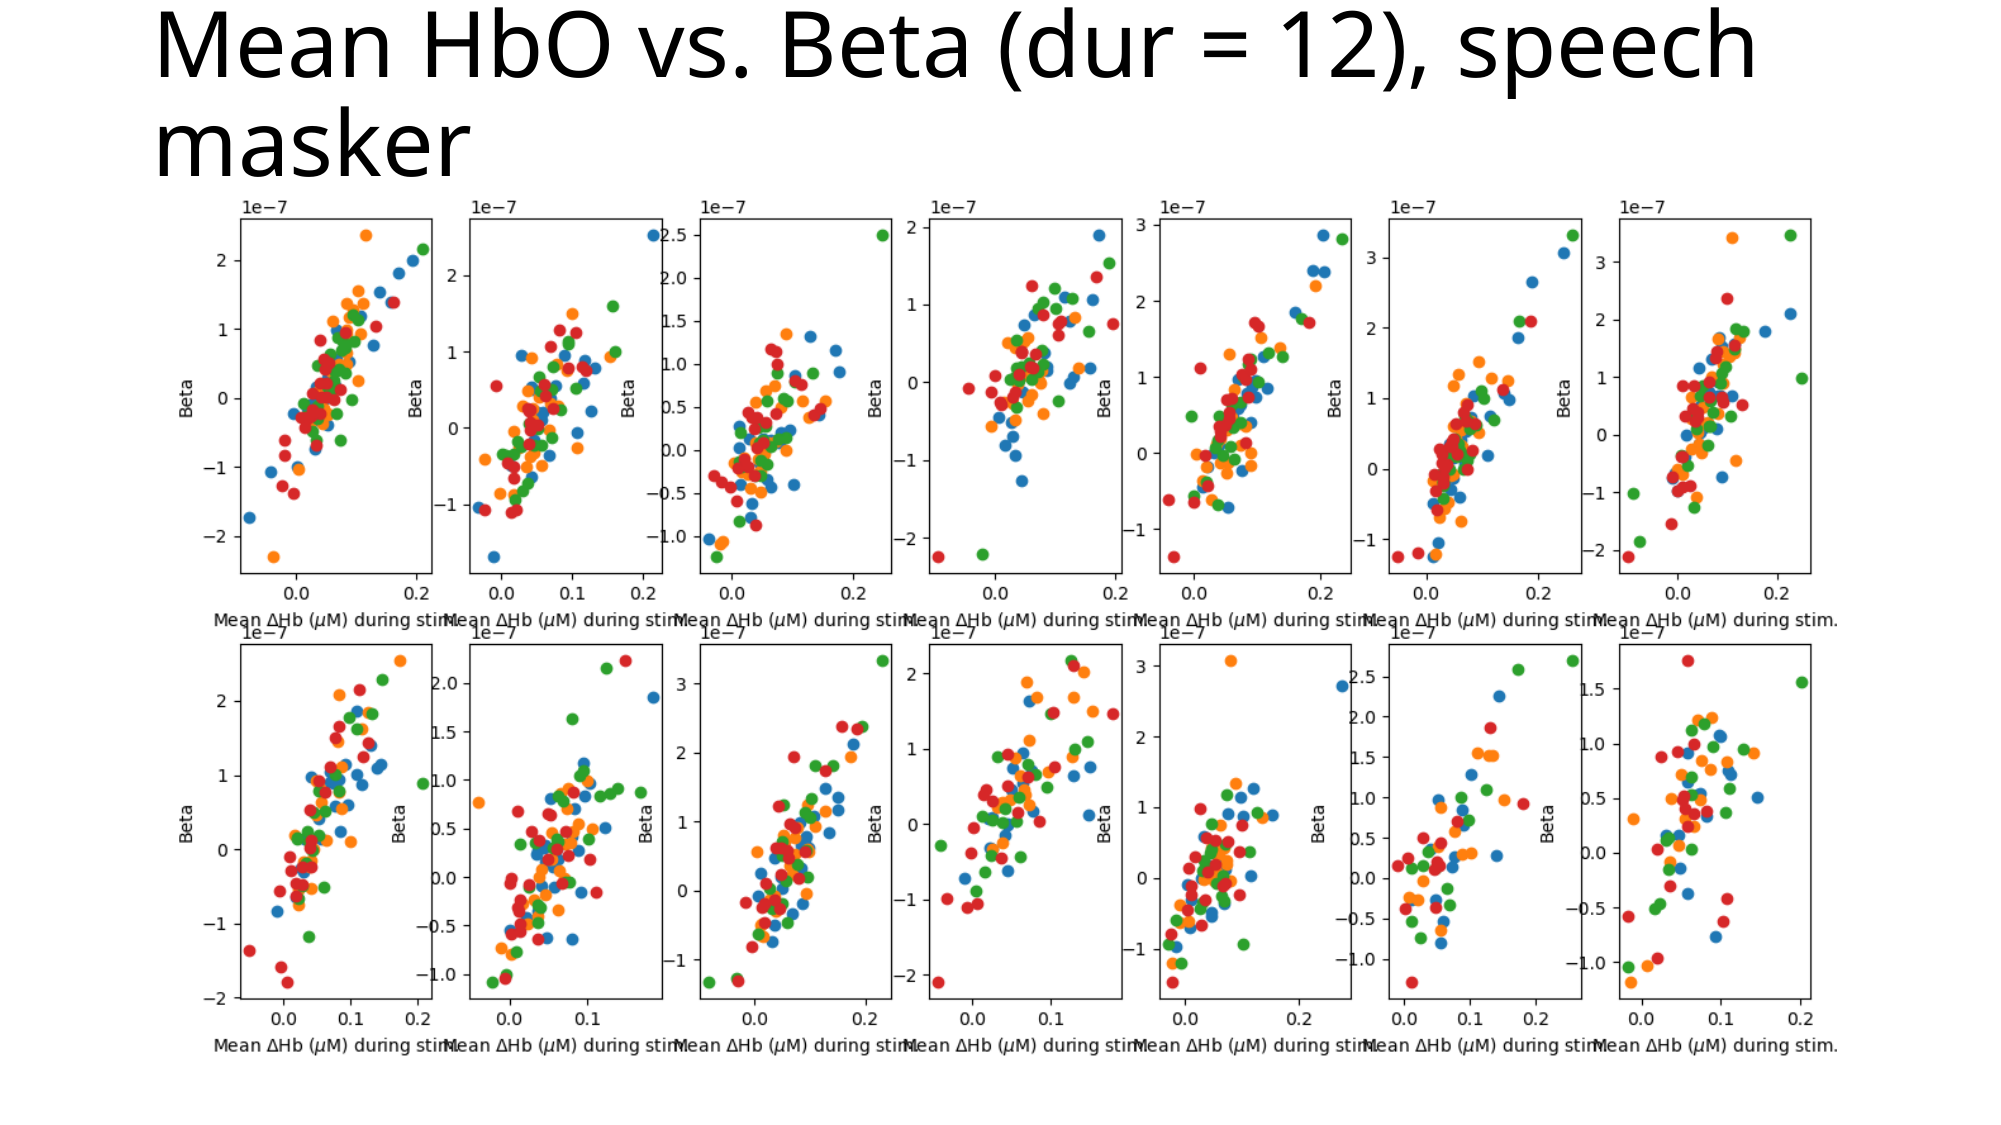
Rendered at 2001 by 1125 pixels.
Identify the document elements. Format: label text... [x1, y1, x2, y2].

title Mean HbO vs. Beta (dur = 12), speech masker [137, 0, 1863, 96]
picture [0, 96, 2000, 1111]
